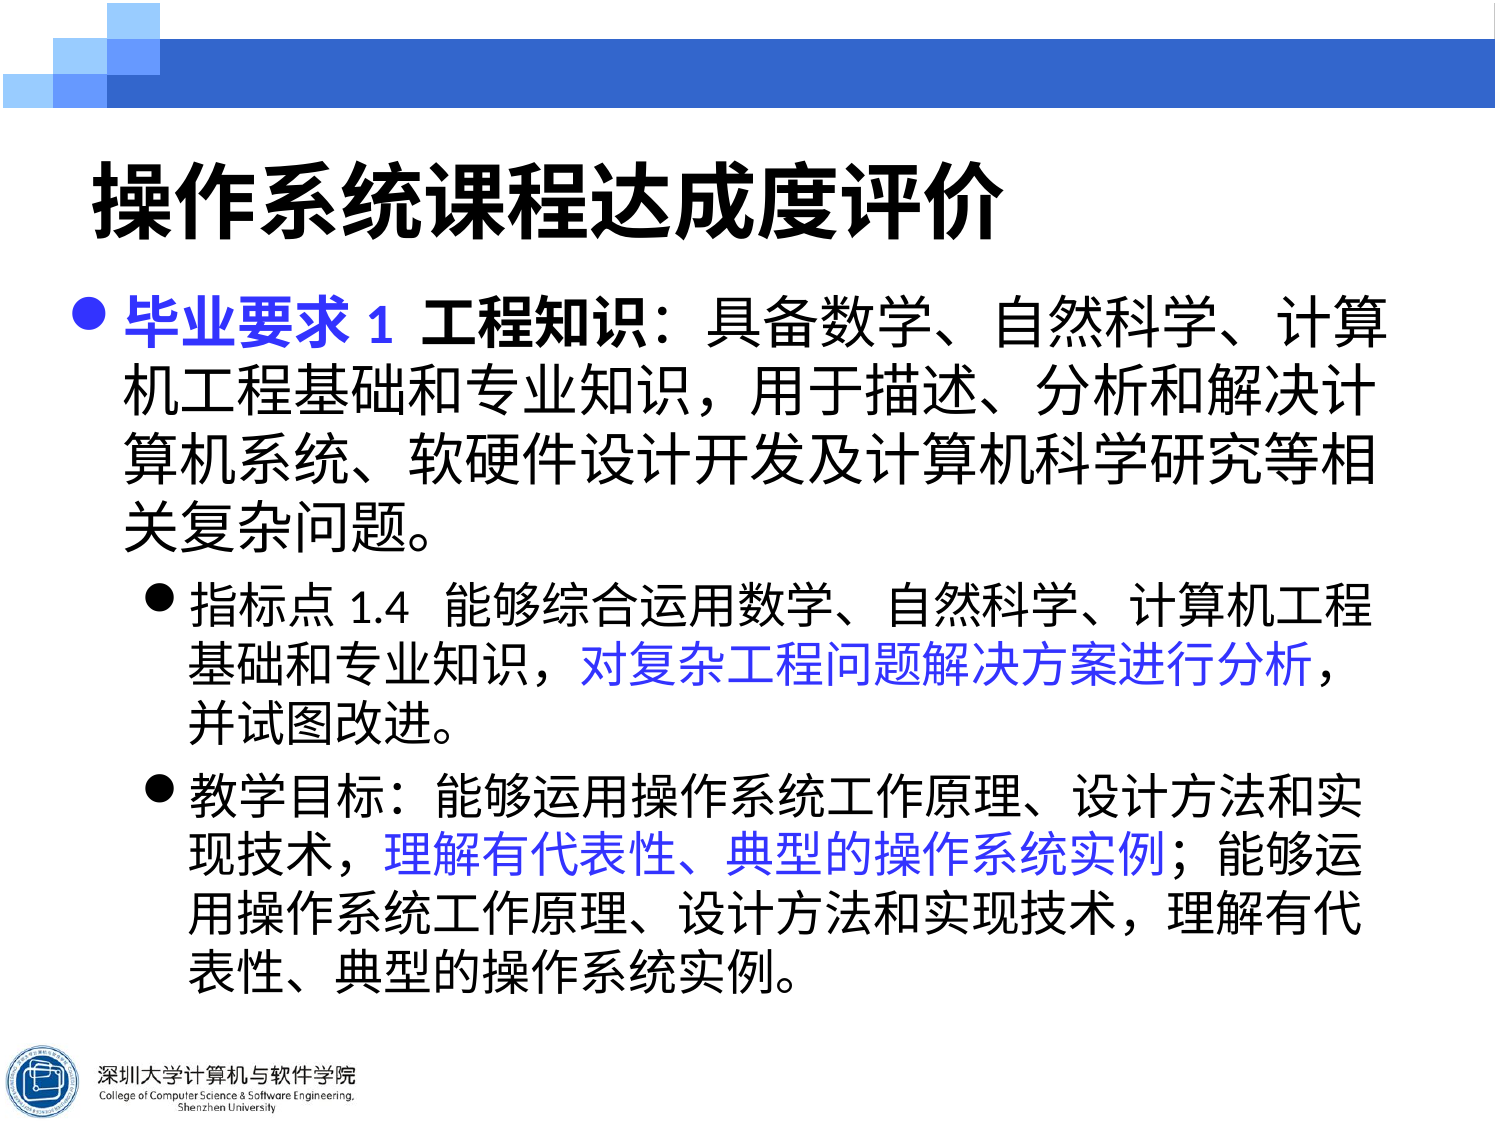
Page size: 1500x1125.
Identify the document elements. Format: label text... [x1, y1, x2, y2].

picture [2, 1041, 359, 1121]
text_box 毕业要求1 工程知识：具备数学、自然科学、计算机工程基础和专业知识，用于描述、分析和解决计算机系统、软硬件设计开发及计算机科学研究等相关复杂问题。 指标点1.4 能够综合运用数学、自然科学、计算机工程基础和专业知识，对复杂工程问题解决方案进行分析，并试图改进。 教学目标：能够运用操作系统工作原理、设计方法和实现技术，理解有代表性、典型的操作系统实例；能够运用操作系统工作原理、设计方法和实现技术，理解有代表性、典型的操作系统实例。 [53, 278, 1417, 1012]
picture [3, 3, 1500, 108]
